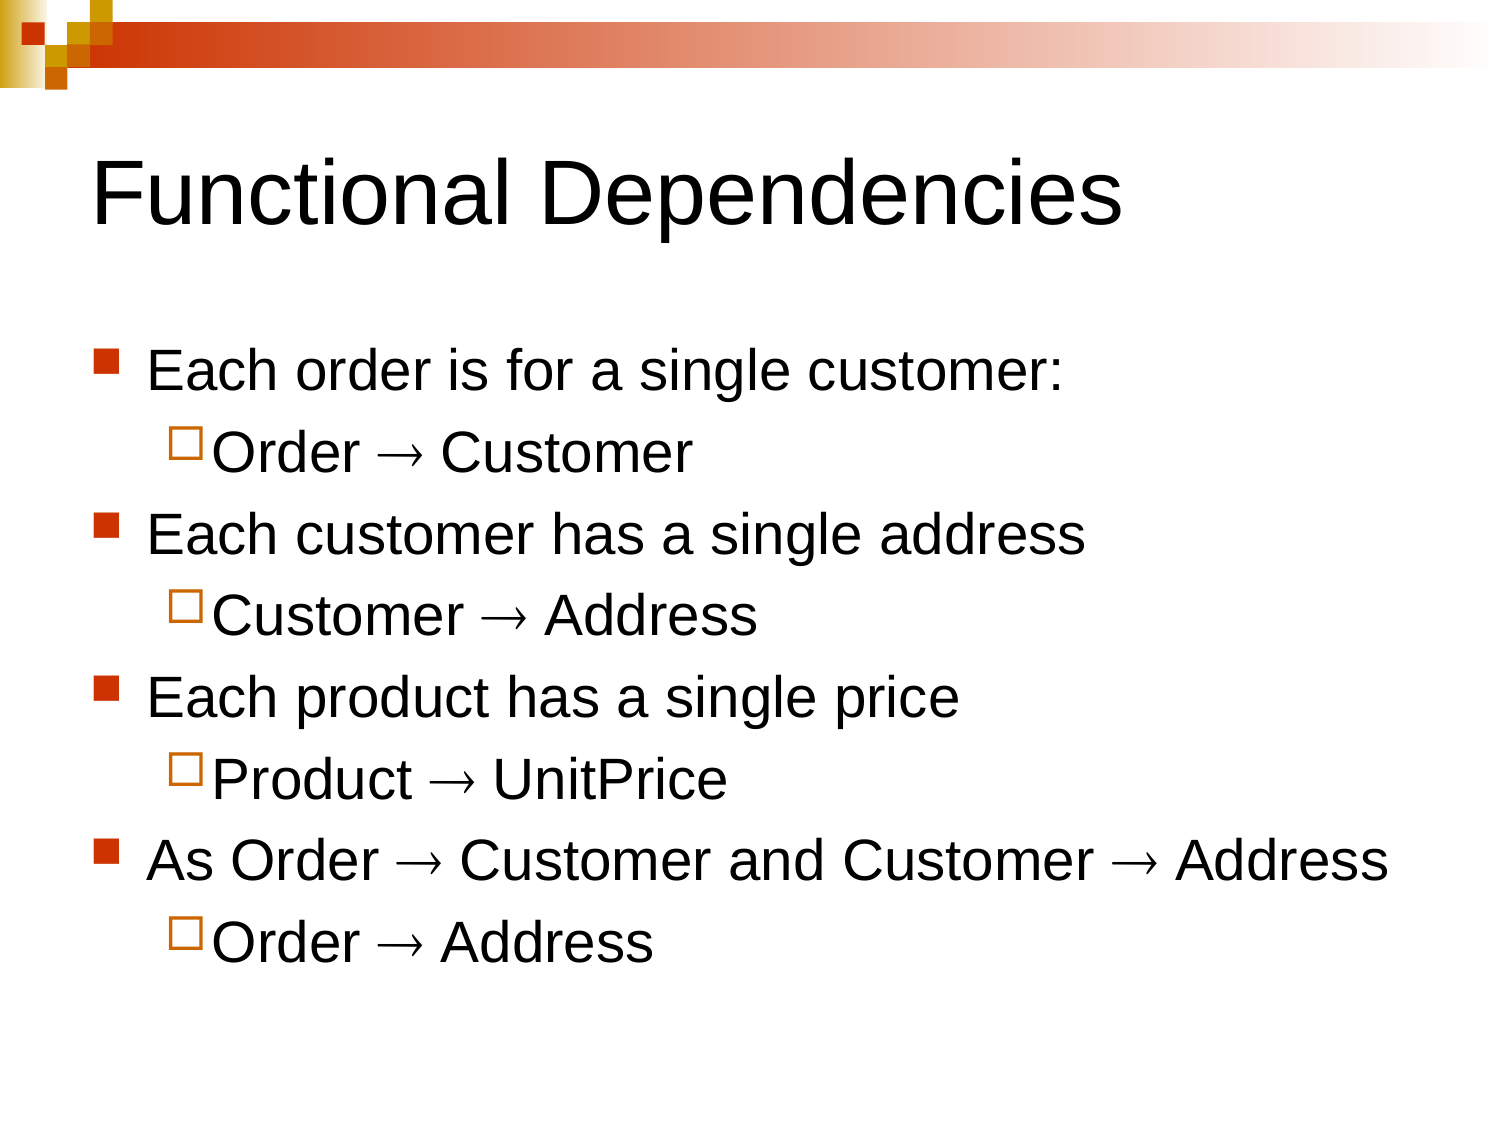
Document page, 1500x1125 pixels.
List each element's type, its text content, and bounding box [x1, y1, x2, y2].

title Functional Dependencies [74, 74, 1426, 301]
list Each order is for a single customer: Order  Customer Each customer has a single address Customer  Address Each product has a single price Product  UnitPrice As Order  Customer and Customer  Address Order  Address [74, 324, 1462, 1046]
